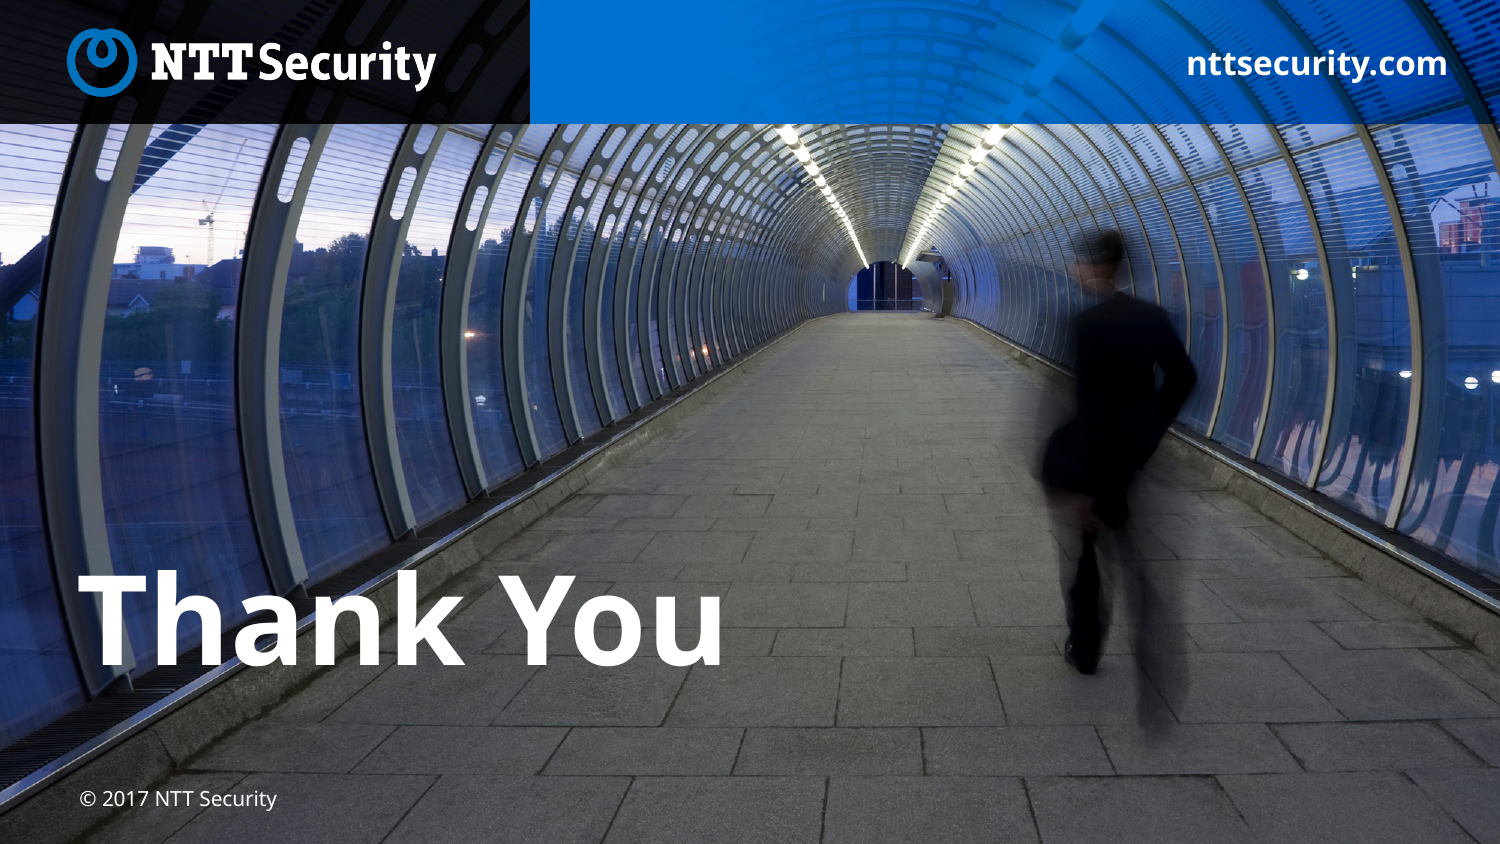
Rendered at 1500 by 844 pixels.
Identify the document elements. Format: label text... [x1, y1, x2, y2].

text_box nttsecurity.com [1145, 34, 1464, 90]
text_box © 2017 NTT Security [64, 777, 354, 818]
text_box Thank You [61, 532, 1189, 698]
picture [0, 0, 1500, 844]
